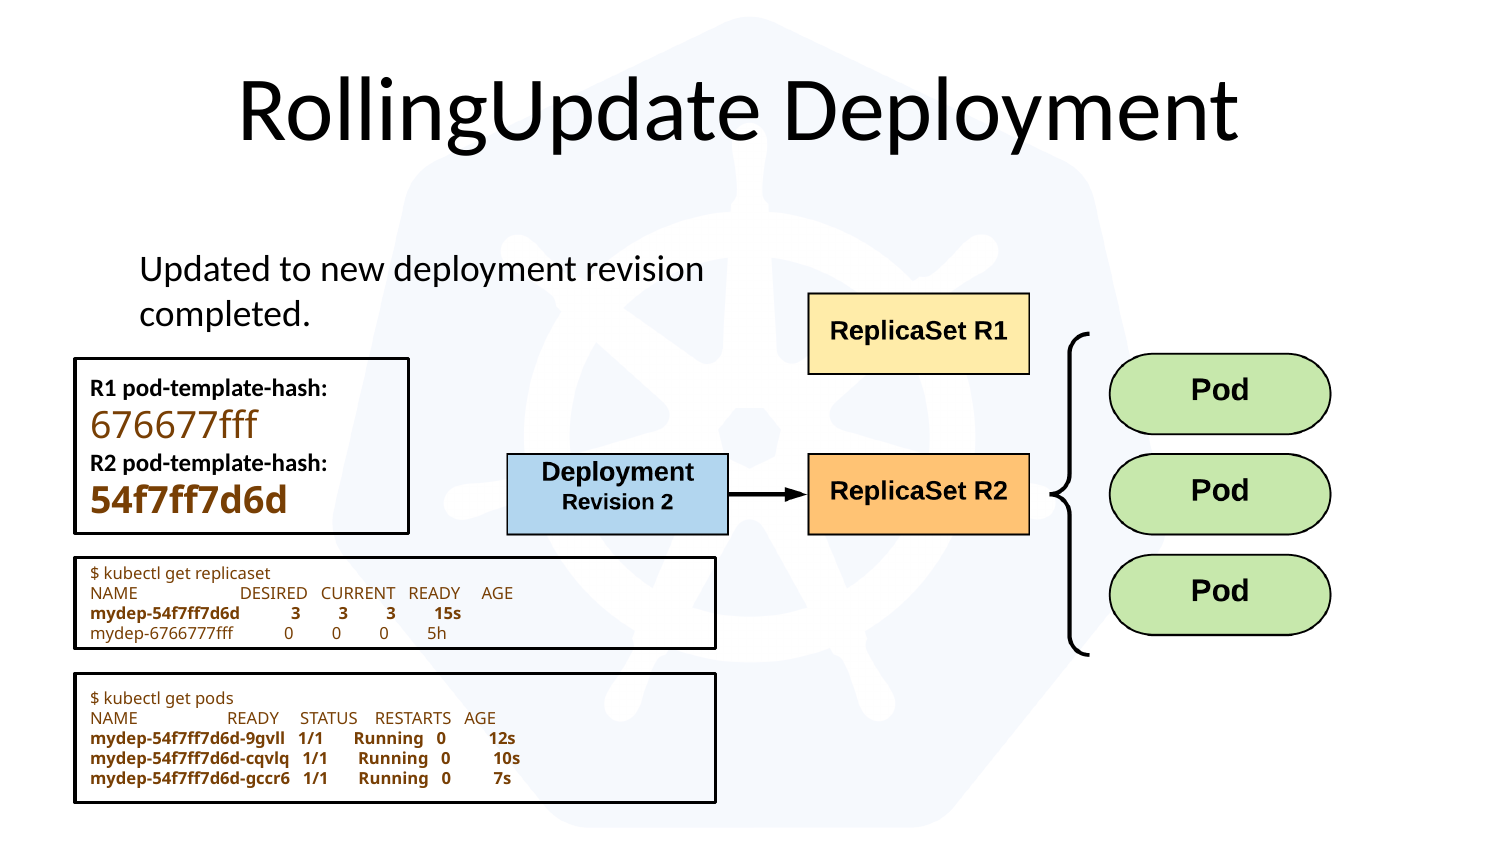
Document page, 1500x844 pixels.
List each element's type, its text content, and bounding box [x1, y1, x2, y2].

text_box Updated to new deployment revision completed. [124, 229, 765, 338]
list $ kubectl get replicaset NAME DESIRED CURRENT READY AGE mydep-54f7ff7d6d 3 3 3 15s mydep-6766777fff 0 0 0 5h [75, 557, 462, 649]
list $ kubectl get pods NAME READY STATUS RESTARTS AGE mydep-54f7ff7d6d-9gvll 1/1 Running 0 12s mydep-54f7ff7d6d-cqvlq 1/1 Running 0 10s mydep-54f7ff7d6d-gccr6 1/1 Running 0 7s [75, 673, 716, 803]
picture [467, 252, 1371, 695]
text_box R1 pod-template-hash: 676677fff R2 pod-template-hash: 54f7ff7d6d [74, 358, 409, 534]
title RollingUpdate Deployment [75, 33, 1425, 175]
